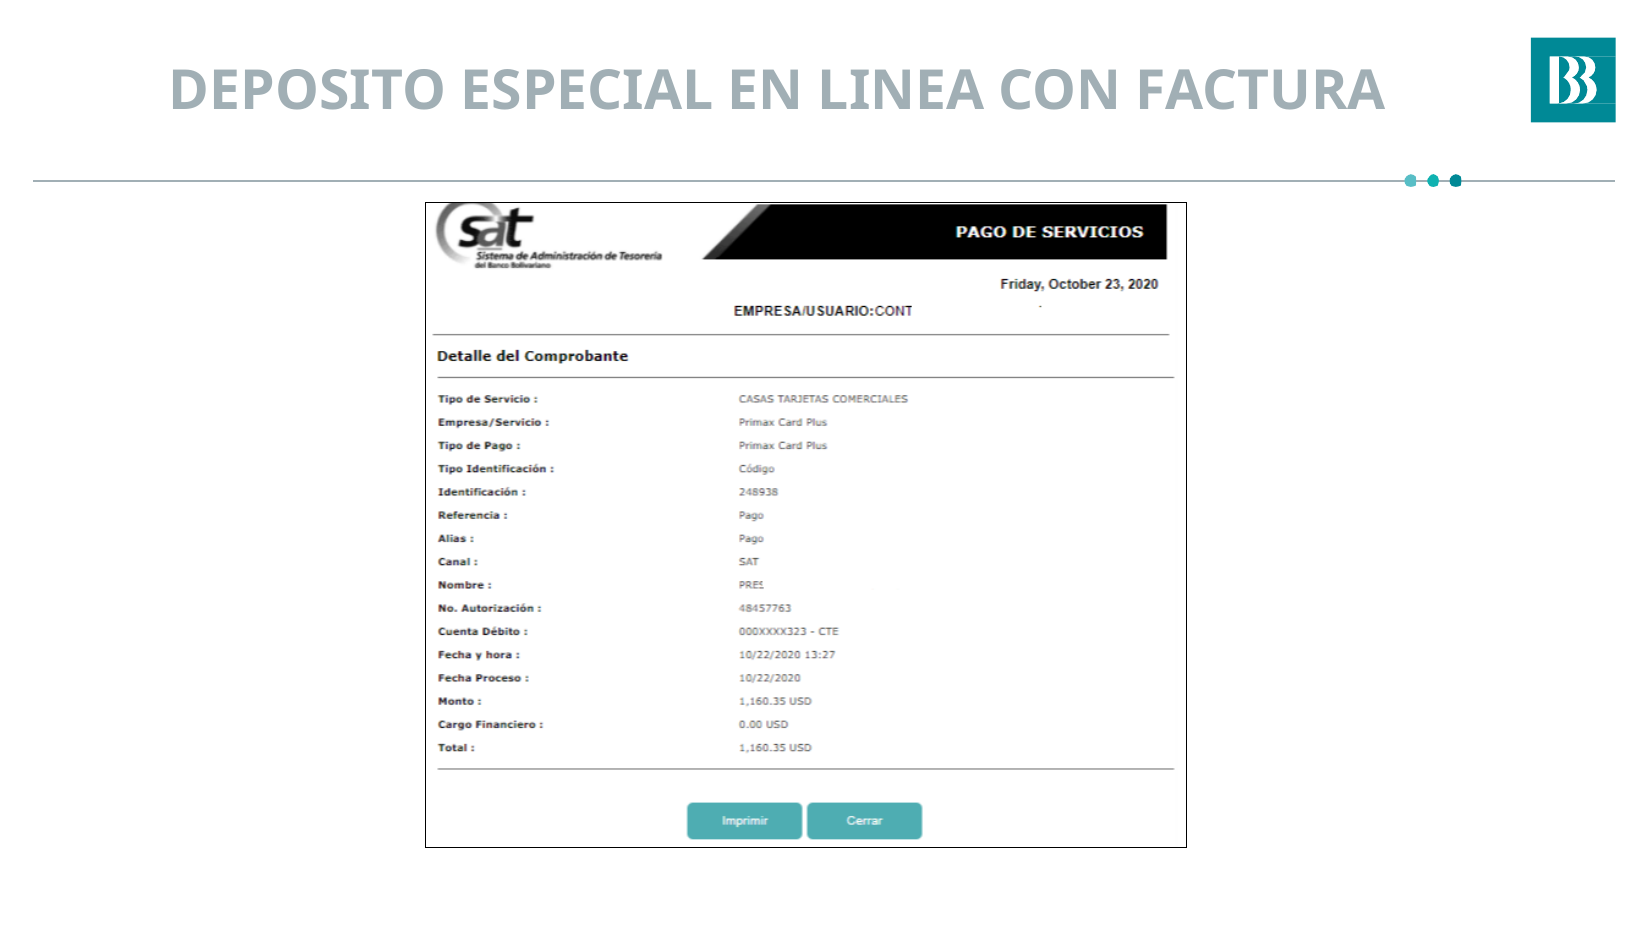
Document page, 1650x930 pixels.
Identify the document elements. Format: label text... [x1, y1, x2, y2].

picture [424, 201, 1187, 848]
picture [1427, 174, 1439, 187]
text_box DEPOSITO ESPECIAL EN LINEA CON FACTURA [149, 52, 1415, 121]
picture [1449, 174, 1462, 187]
picture [1404, 174, 1417, 187]
